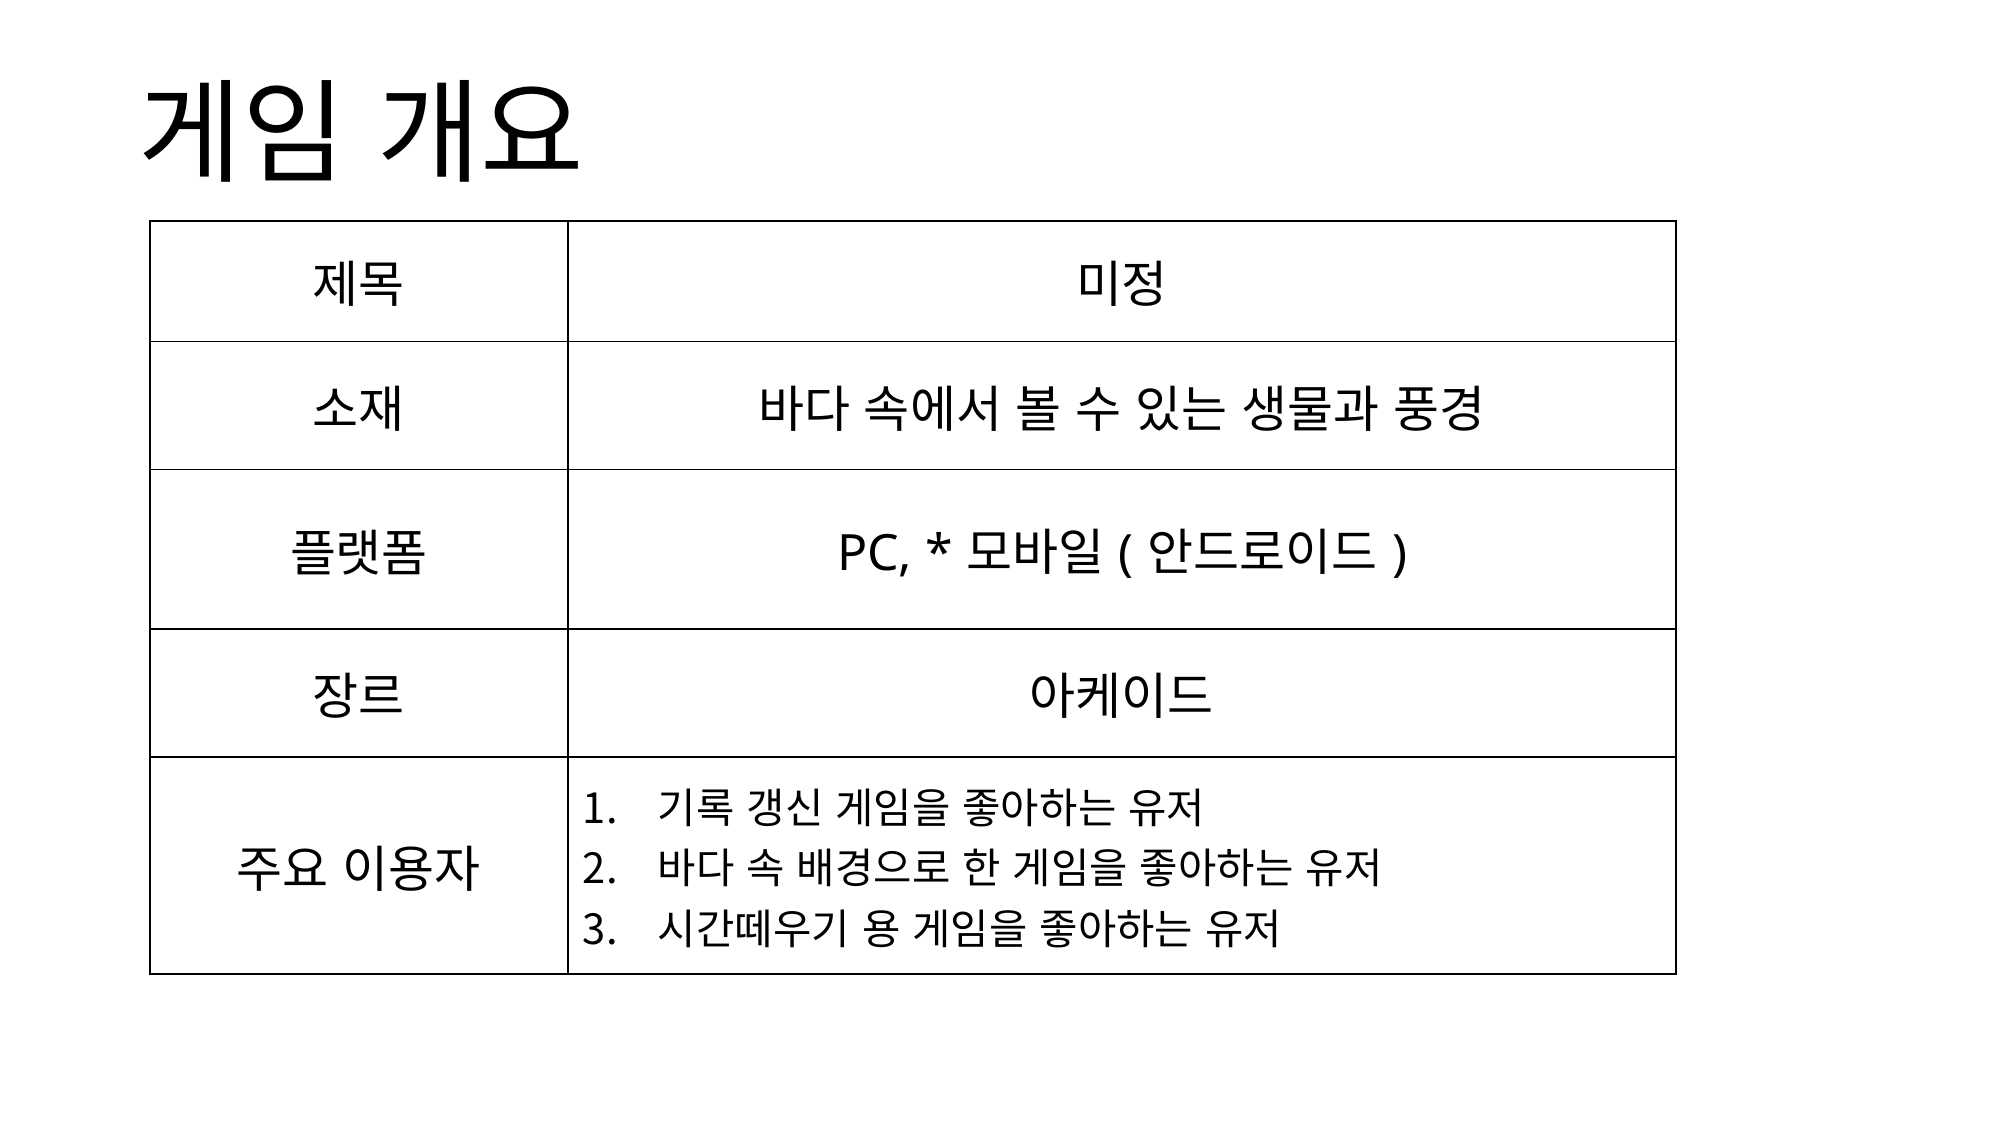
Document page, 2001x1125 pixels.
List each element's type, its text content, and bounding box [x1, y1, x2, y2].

table_cell 아케이드 [569, 630, 1675, 756]
table_cell 플랫폼 [151, 470, 567, 628]
text_box 게임 개요 [124, 53, 684, 203]
table_cell 소재 [151, 342, 567, 469]
table_cell 주요 이용자 [151, 758, 567, 973]
table_header 미정 [569, 222, 1675, 341]
table_cell 장르 [151, 630, 567, 756]
table_cell 바다 속에서 볼 수 있는 생물과 풍경 [569, 342, 1675, 469]
table_header 제목 [151, 222, 567, 341]
table_cell 기록 갱신 게임을 좋아하는 유저 바다 속 배경으로 한 게임을 좋아하는 유저 시간떼우기 용 게임을 좋아하는 유저 [569, 758, 1675, 973]
table_cell PC, *모바일(안드로이드) [569, 470, 1675, 628]
